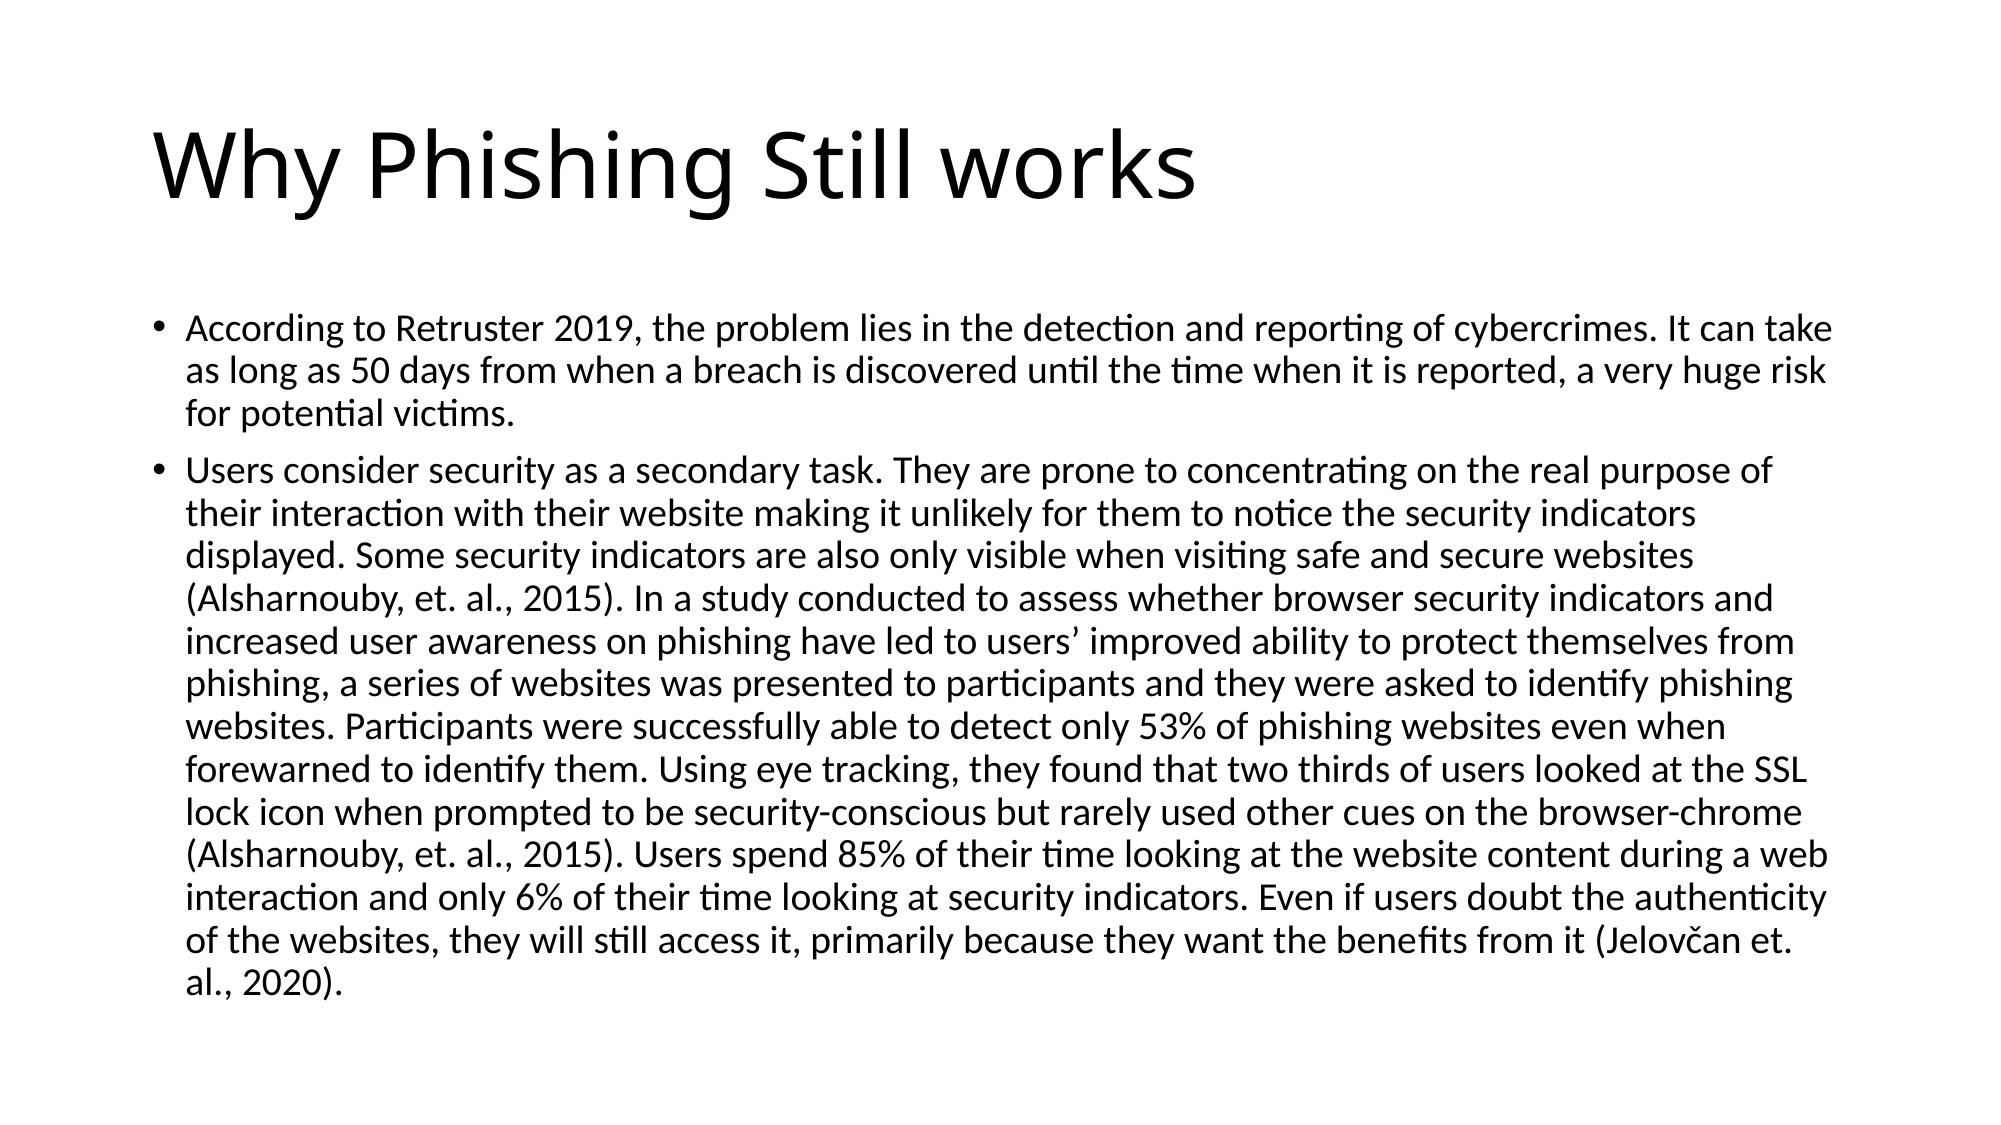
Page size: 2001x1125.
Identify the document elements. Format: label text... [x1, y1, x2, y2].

title Why Phishing Still works [137, 59, 1863, 278]
list According to Retruster 2019, the problem lies in the detection and reporting of cybercrimes. It can take as long as 50 days from when a breach is discovered until the time when it is reported, a very huge risk for potential victims. Users consider security as a secondary task. They are prone to concentrating on the real purpose of their interaction with their website making it unlikely for them to notice the security indicators displayed. Some security indicators are also only visible when visiting safe and secure websites (Alsharnouby, et. al., 2015). In a study conducted to assess whether browser security indicators and increased user awareness on phishing have led to users’ improved ability to protect themselves from phishing, a series of websites was presented to participants and they were asked to identify phishing websites. Participants were successfully able to detect only 53% of phishing websites even when forewarned to identify them. Using eye tracking, they found that two thirds of users looked at the SSL lock icon when prompted to be security-conscious but rarely used other cues on the browser-chrome (Alsharnouby, et. al., 2015). Users spend 85% of their time looking at the website content during a web interaction and only 6% of their time looking at security indicators. Even if users doubt the authenticity of the websites, they will still access it, primarily because they want the beneﬁts from it (Jelovčan et. al., 2020). [137, 299, 1863, 1014]
